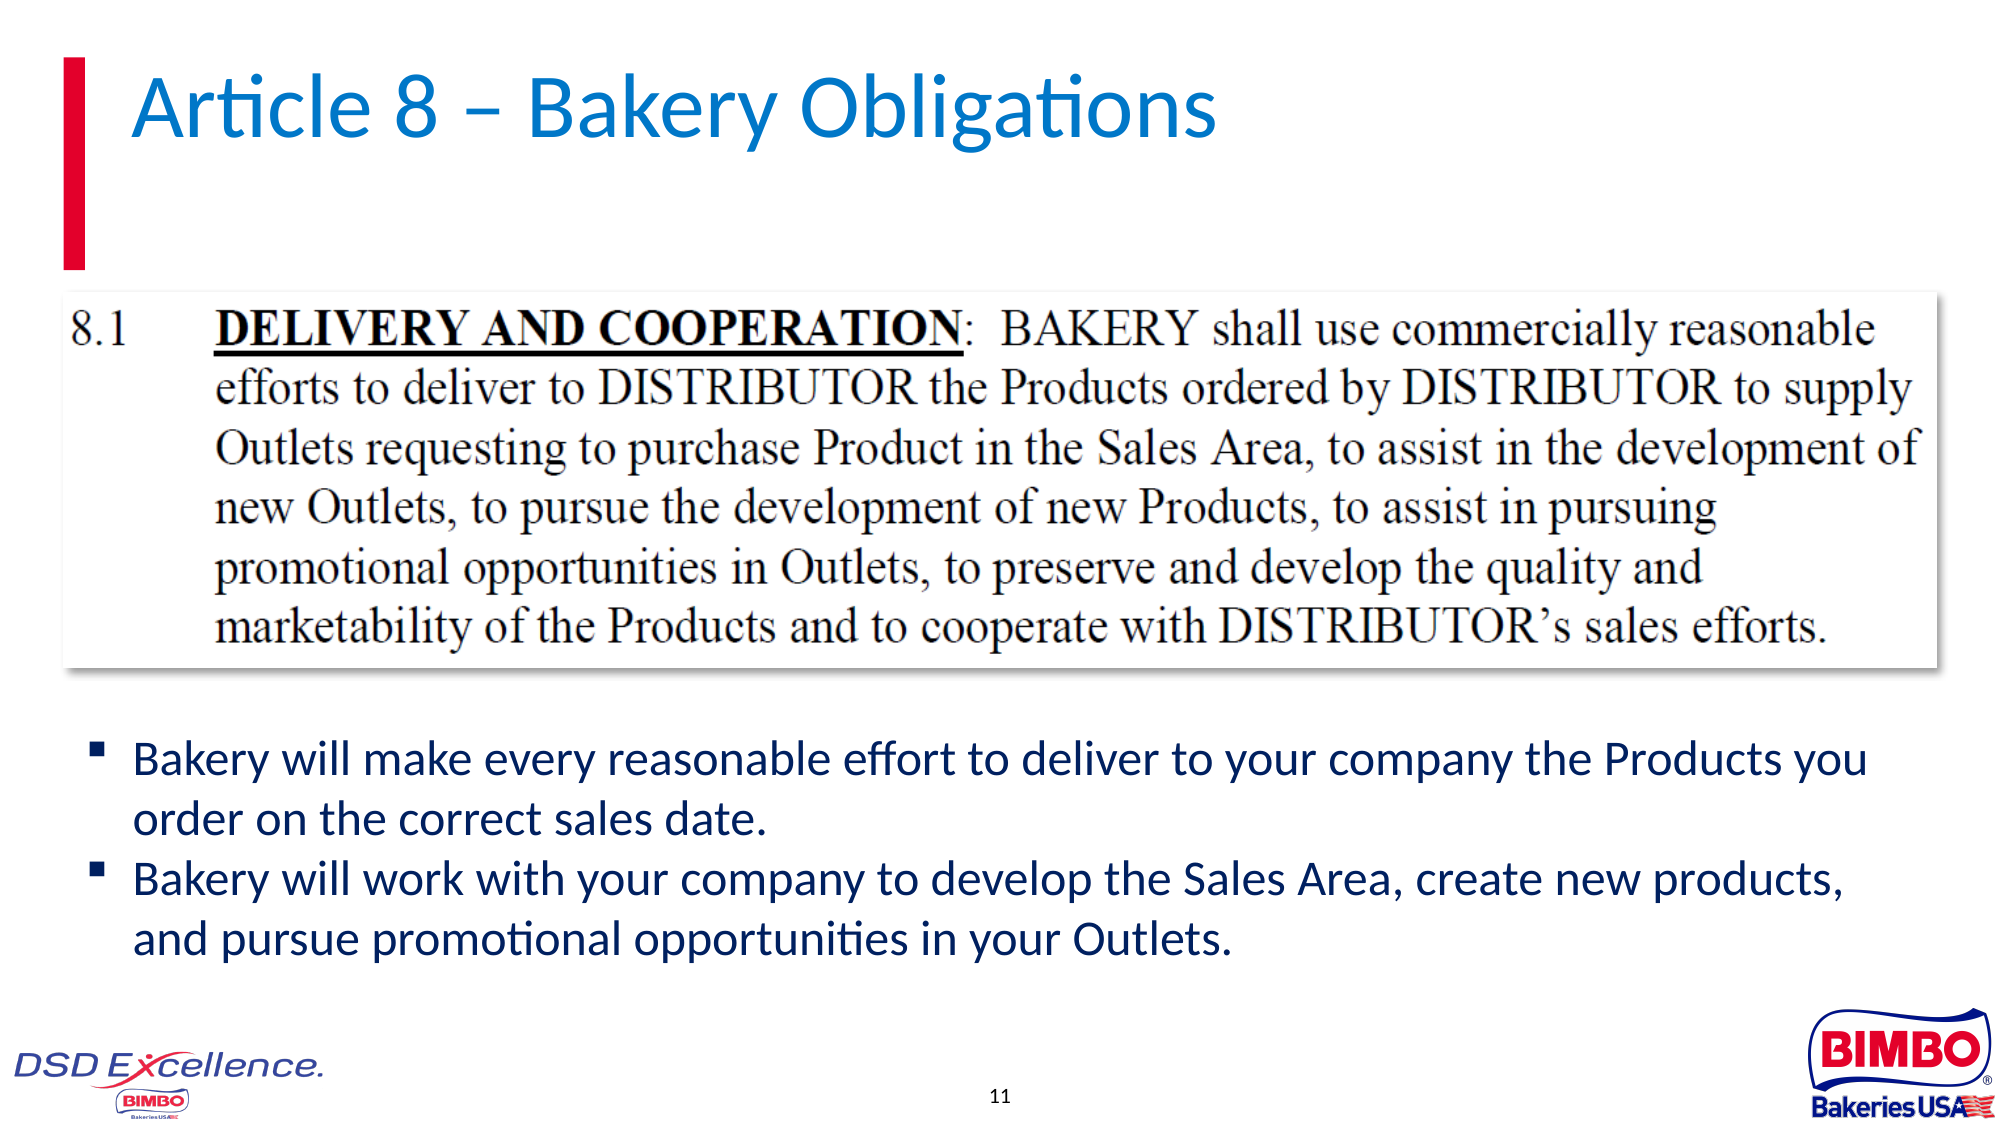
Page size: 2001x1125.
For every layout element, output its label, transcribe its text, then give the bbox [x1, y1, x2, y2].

slide_number 11 [774, 1064, 1225, 1125]
picture [1, 1035, 331, 1121]
title Article 8 – Bakery Obligations [116, 0, 1863, 217]
text_box Bakery will make every reasonable effort to deliver to your company the Products you order on the correct sales date. Bakery will work with your company to develop the Sales Area, create new products, and pursue promotional opportunities in your Outlets. [70, 718, 1909, 973]
picture [1808, 1008, 1995, 1119]
picture [63, 292, 1937, 668]
